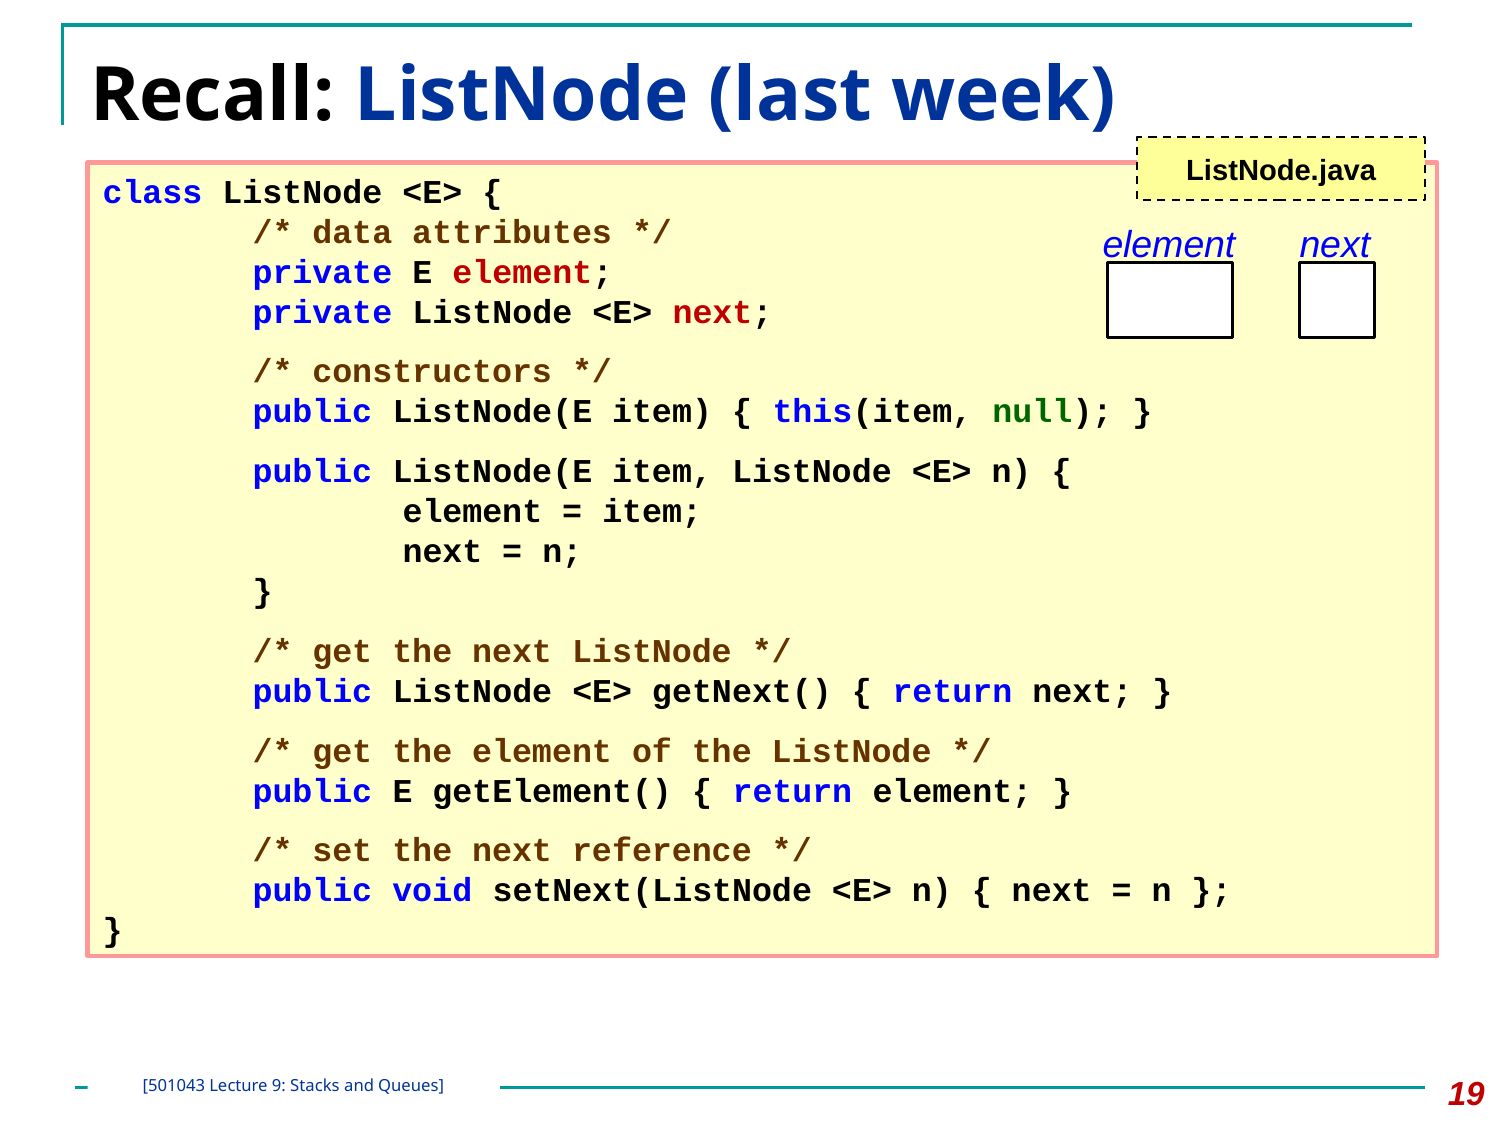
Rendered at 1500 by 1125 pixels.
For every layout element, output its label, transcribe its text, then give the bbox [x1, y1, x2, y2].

slide_number ‹#› [1400, 1065, 1500, 1125]
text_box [1087, 212, 1387, 338]
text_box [87, 137, 1438, 966]
text_box [501043 Lecture 9: Stacks and Queues] [87, 1074, 500, 1100]
title Recall: ListNode (last week) [75, 37, 1425, 167]
